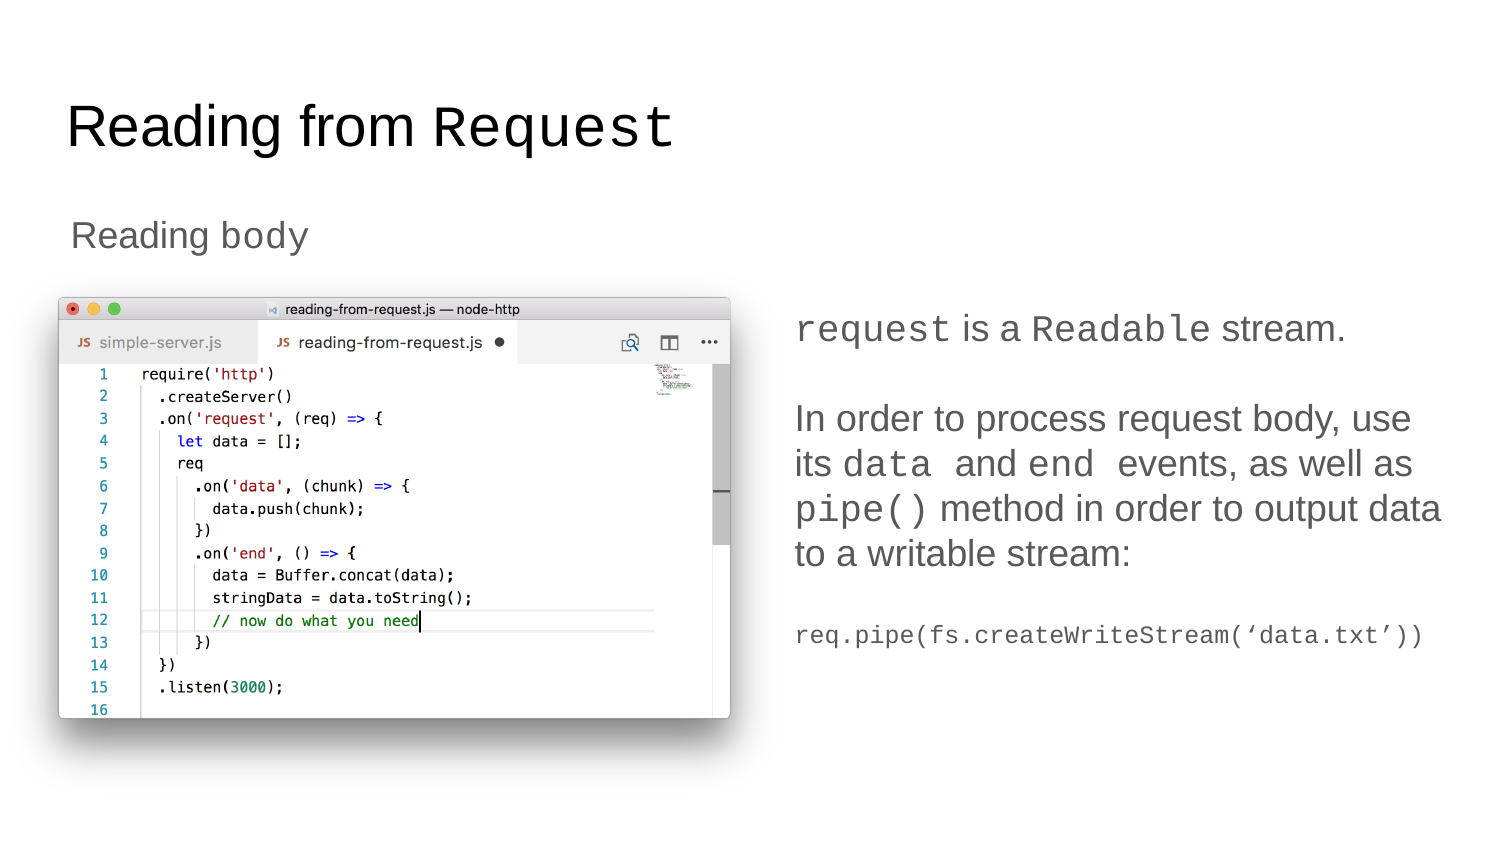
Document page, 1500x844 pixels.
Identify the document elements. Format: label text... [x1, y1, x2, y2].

list Reading body [55, 189, 1454, 288]
text_box request is a Readable stream. In order to process request body, use its data and end events, as well as pipe() method in order to output data to a writable stream: req.pipe(fs.createWriteStream(‘data.txt’)) [791, 288, 1473, 750]
picture [0, 263, 788, 801]
title Reading from Request [51, 72, 1449, 167]
